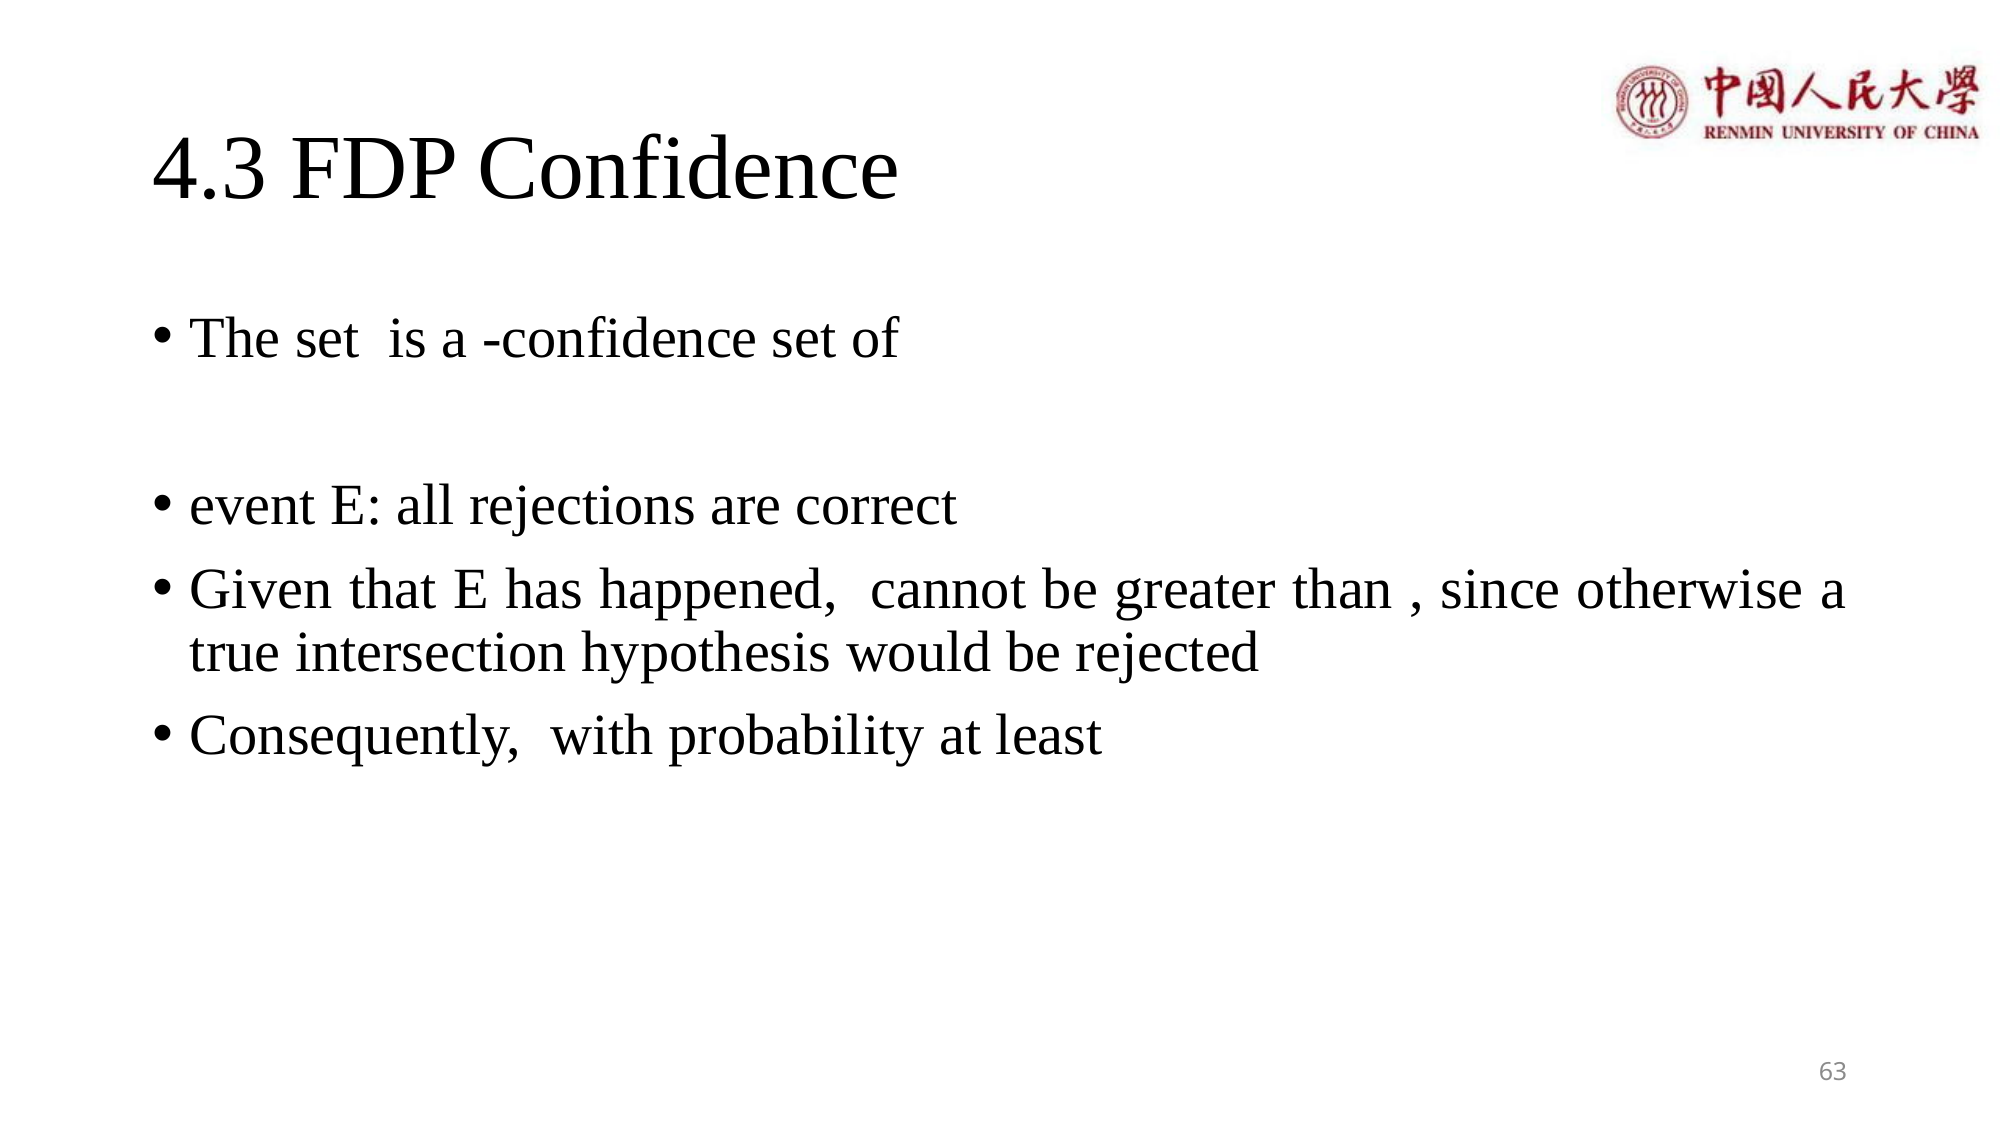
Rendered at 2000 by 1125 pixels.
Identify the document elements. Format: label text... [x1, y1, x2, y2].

slide_number 63 [1412, 1042, 1863, 1103]
picture [1601, 0, 2000, 190]
title 4.3 FDP Confidence [137, 59, 1863, 278]
